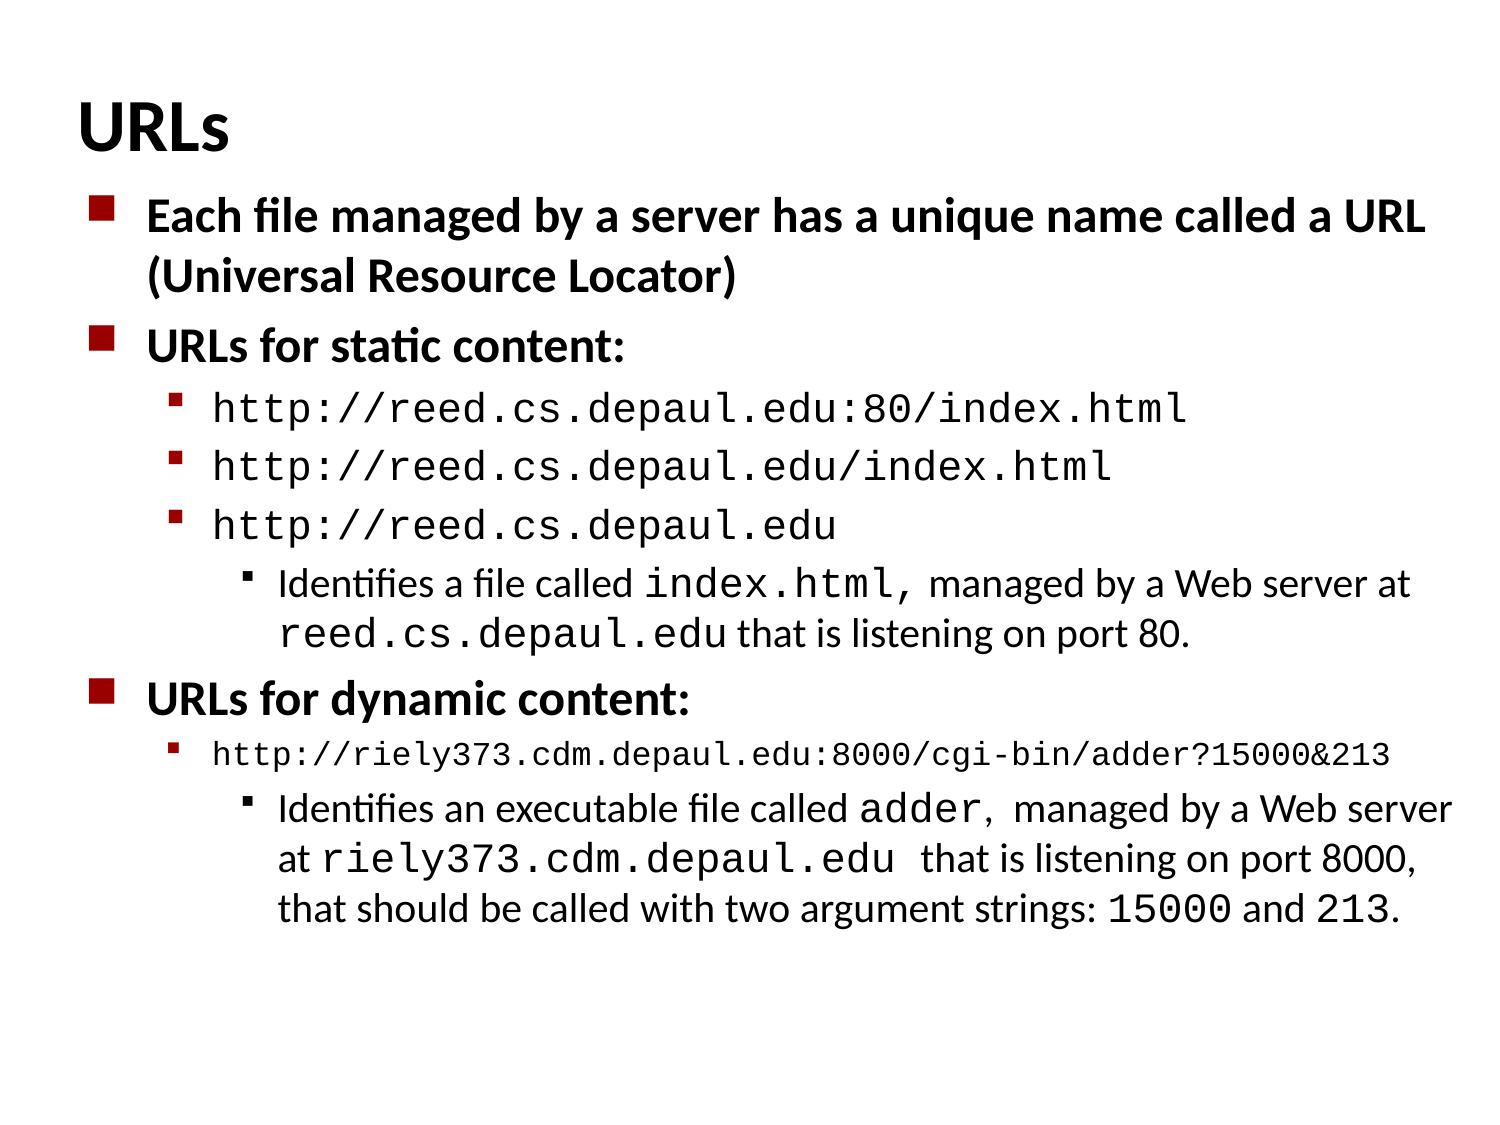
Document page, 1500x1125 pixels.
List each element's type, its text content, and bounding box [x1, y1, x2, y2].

title URLs [62, 68, 663, 163]
list Each file managed by a server has a unique name called a URL (Universal Resource Locator) URLs for static content: http://reed.cs.depaul.edu:80/index.html http://reed.cs.depaul.edu/index.html http://reed.cs.depaul.edu Identifies a file called index.html, managed by a Web server at reed.cs.depaul.edu that is listening on port 80. URLs for dynamic content: http://riely373.cdm.depaul.edu:8000/cgi-bin/adder?15000&213 Identifies an executable file called adder, managed by a Web server at riely373.cdm.depaul.edu that is listening on port 8000, that should be called with two argument strings: 15000 and 213. [74, 174, 1500, 1051]
